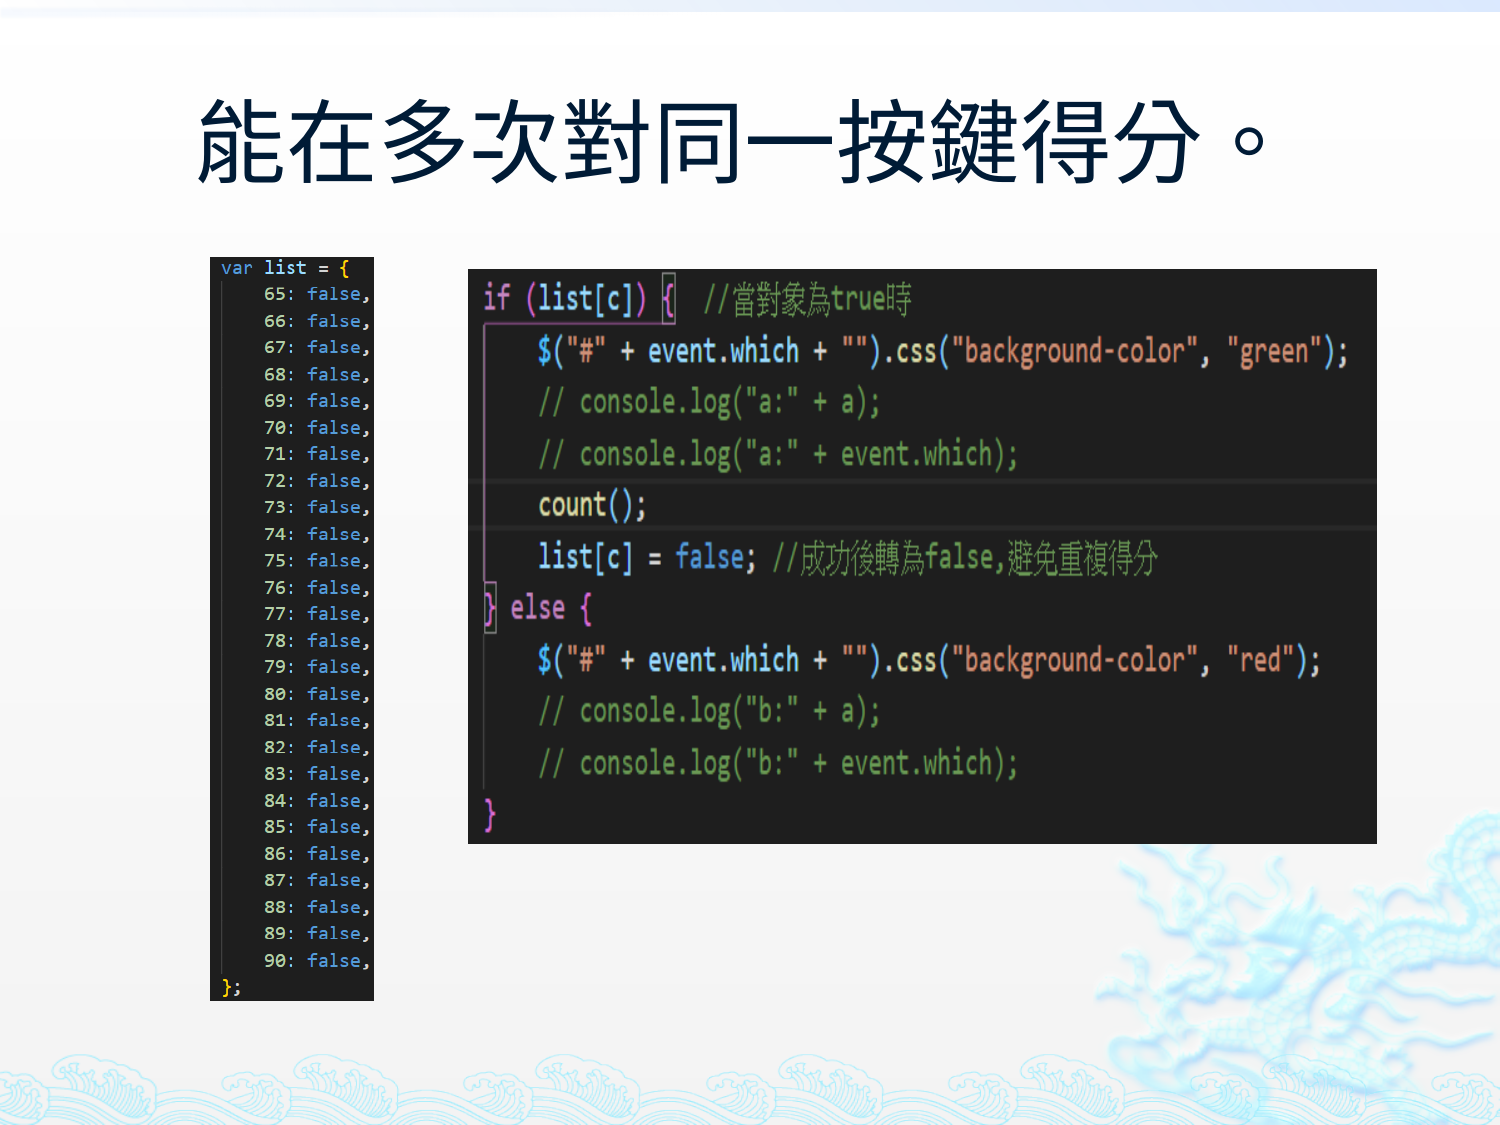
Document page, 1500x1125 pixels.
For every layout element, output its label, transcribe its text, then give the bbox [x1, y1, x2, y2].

title 能在多次對同一按鍵得分。 [70, 70, 1421, 319]
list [210, 257, 374, 1001]
picture [468, 268, 1377, 845]
